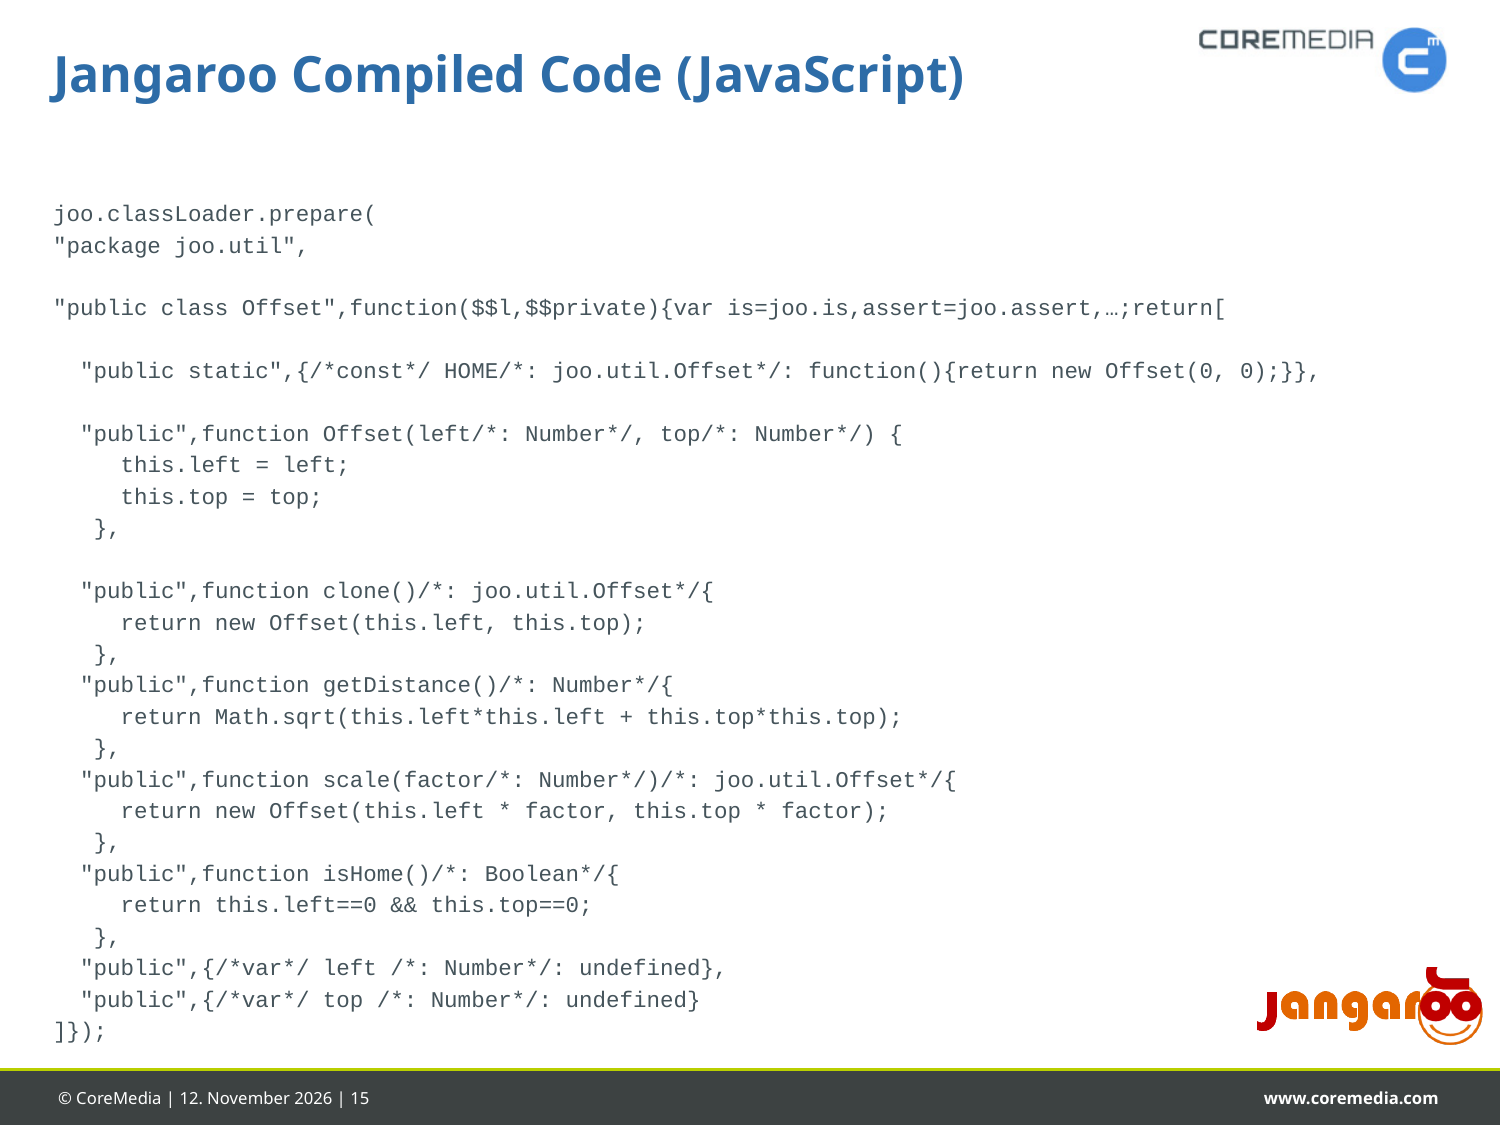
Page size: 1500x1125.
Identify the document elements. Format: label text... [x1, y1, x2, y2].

title Jangaroo Compiled Code (JavaScript) [53, 42, 1172, 176]
picture [1198, 27, 1449, 94]
list joo.classLoader.prepare( "package joo.util", "public class Offset",function($$l,$$private){var is=joo.is,assert=joo.assert,…;return[ "public static",{/*const*/ HOME/*: joo.util.Offset*/: function(){return new Offset(0, 0);}}, "public",function Offset(left/*: Number*/, top/*: Number*/) { this.left = left; this.top = top; }, "public",function clone()/*: joo.util.Offset*/{ return new Offset(this.left, this.top); }, "public",function getDistance()/*: Number*/{ return Math.sqrt(this.left*this.left + this.top*this.top); }, "public",function scale(factor/*: Number*/)/*: joo.util.Offset*/{ return new Offset(this.left * factor, this.top * factor); }, "public",function isHome()/*: Boolean*/{ return this.left==0 && this.top==0; }, "public",{/*var*/ left /*: Number*/: undefined}, "public",{/*var*/ top /*: Number*/: undefined} ]}); [53, 199, 1500, 1045]
